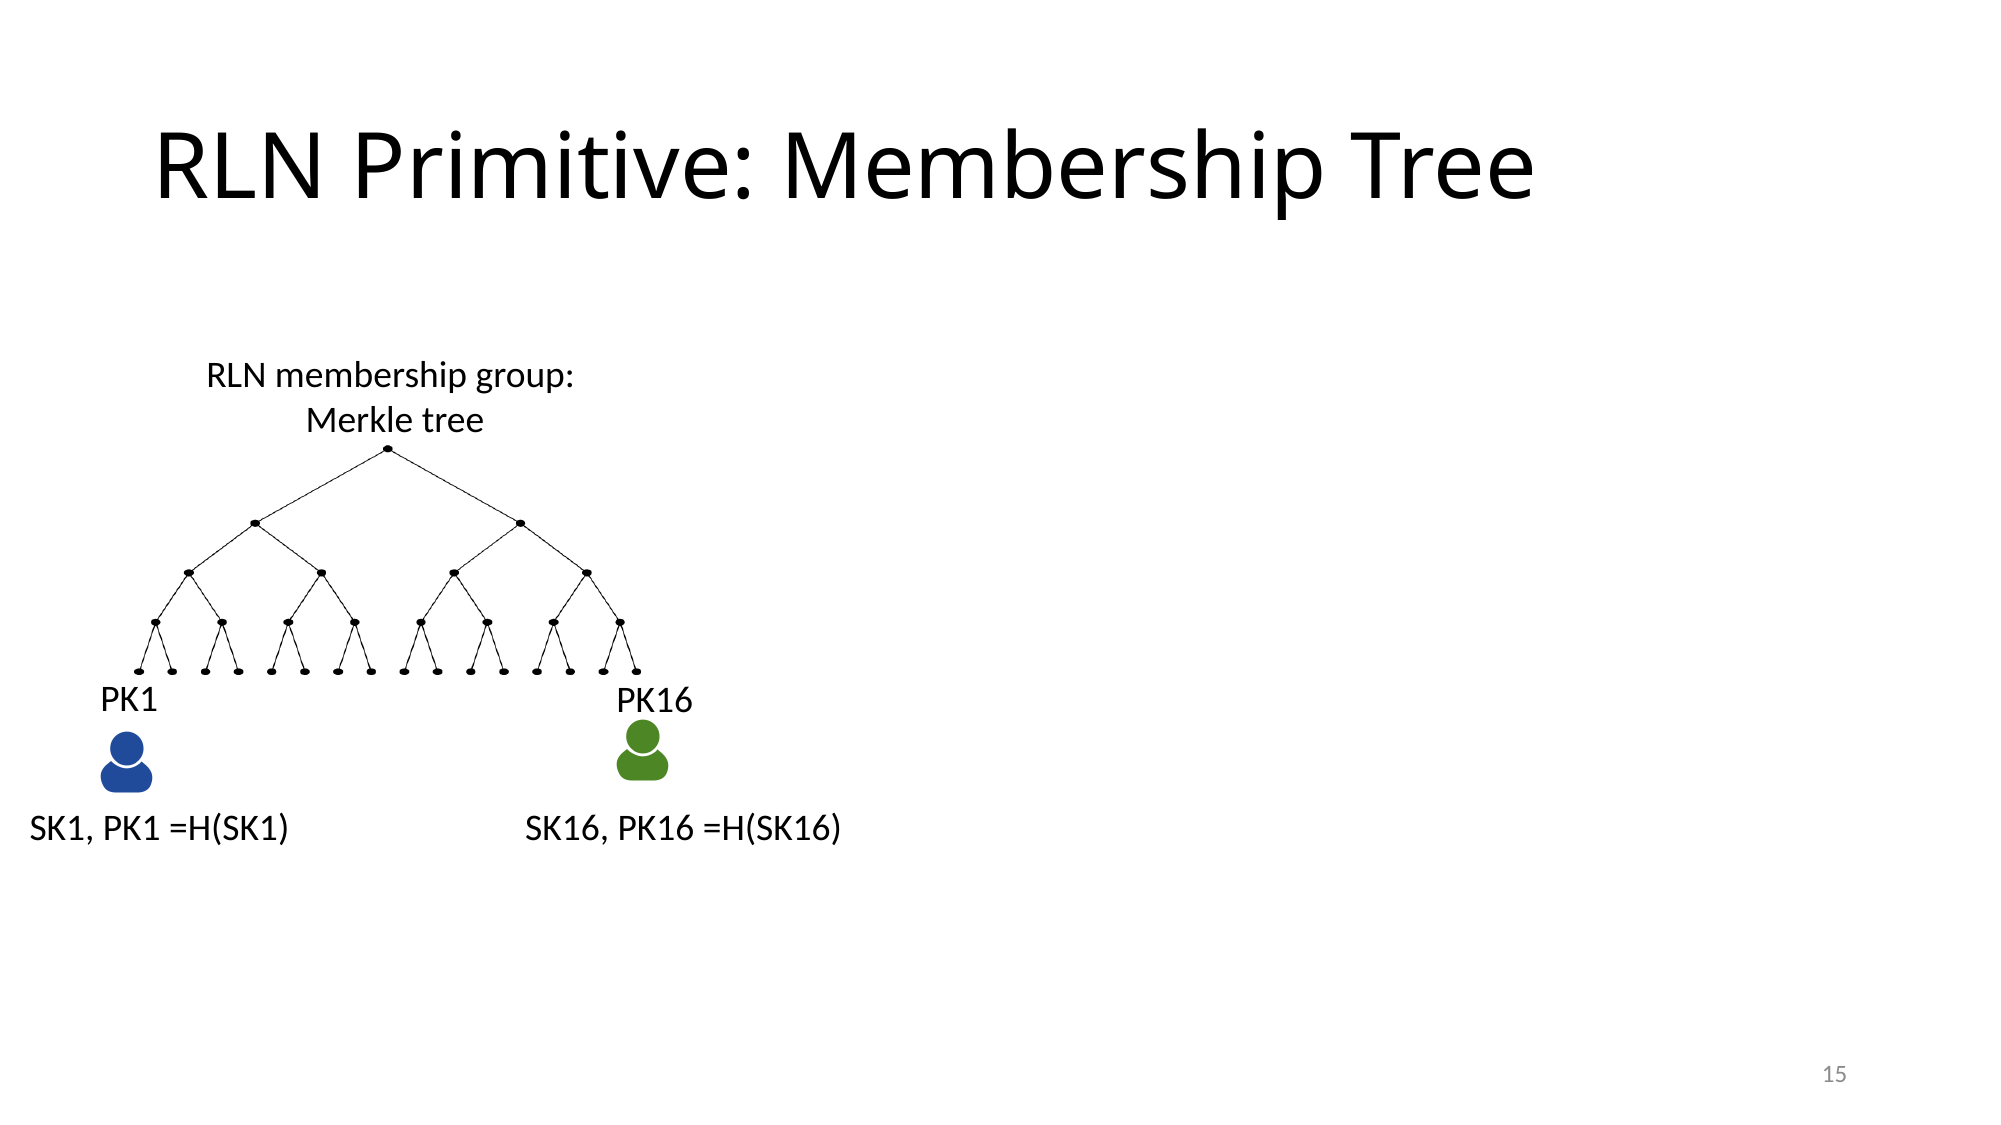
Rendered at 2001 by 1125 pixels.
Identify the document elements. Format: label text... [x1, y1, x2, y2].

picture [134, 445, 641, 675]
text_box SK1, PK1 =H(SK1) [14, 795, 305, 856]
title RLN Primitive: Membership Tree [137, 59, 1863, 278]
text_box PK16 [601, 667, 709, 728]
text_box PK1 [85, 667, 174, 727]
text_box SK16, PK16 =H(SK16) [510, 795, 858, 856]
picture [85, 727, 163, 797]
picture [601, 715, 679, 785]
slide_number 15 [1412, 1042, 1863, 1103]
text_box RLN membership group: Merkle tree [191, 342, 599, 445]
